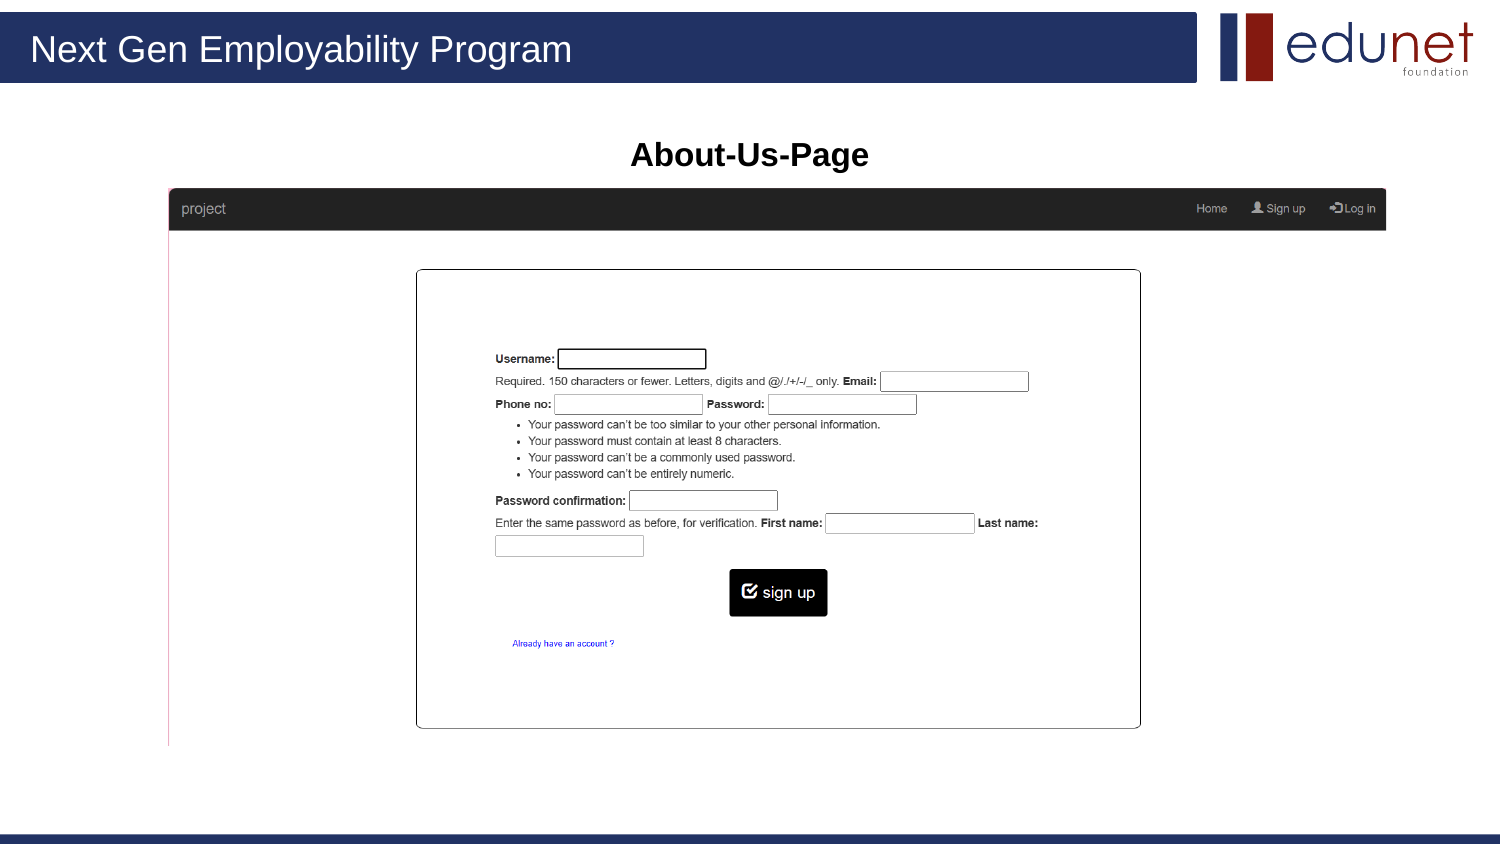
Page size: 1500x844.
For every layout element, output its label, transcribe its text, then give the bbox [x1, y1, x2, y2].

picture [1279, 14, 1482, 83]
picture [167, 188, 1387, 746]
title About-Us-Page [103, 98, 1397, 208]
